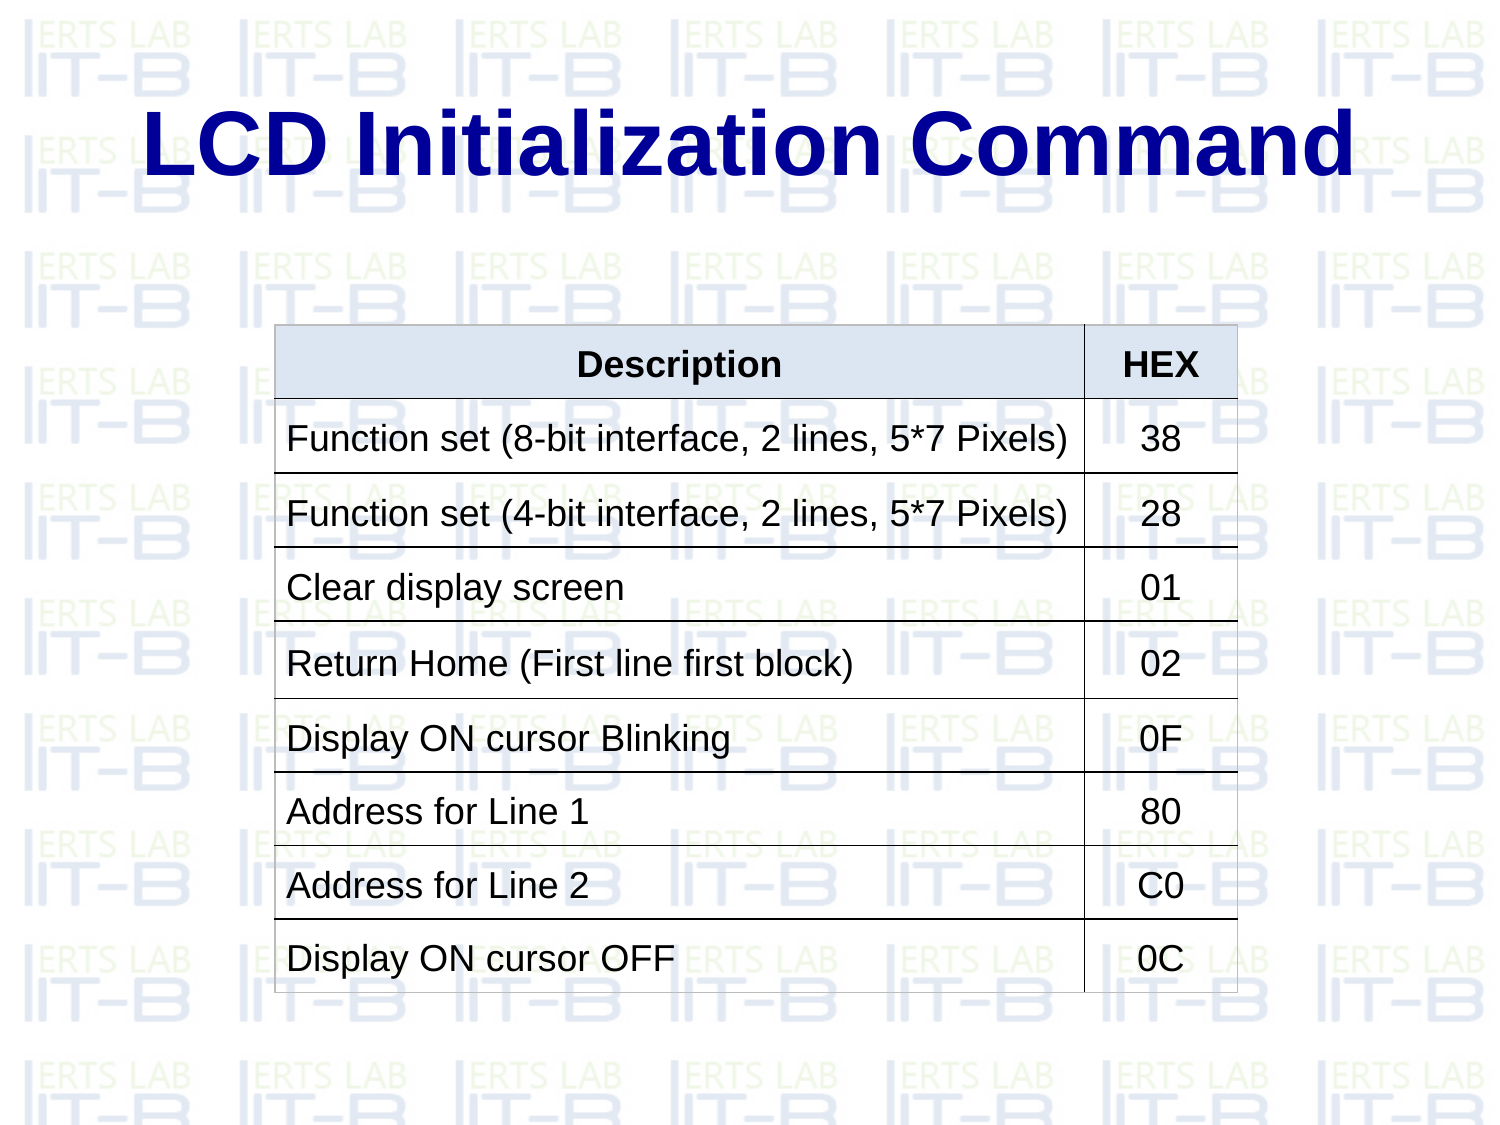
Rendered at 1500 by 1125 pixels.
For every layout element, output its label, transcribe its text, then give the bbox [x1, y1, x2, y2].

table_cell 0C [1085, 920, 1237, 992]
table_header Description [276, 326, 1084, 398]
table_cell Clear display screen [276, 548, 1084, 620]
table_cell Address for Line 1 [276, 773, 1084, 845]
table_cell Display ON cursor OFF [276, 920, 1084, 992]
table_cell 0F [1085, 699, 1237, 771]
table_cell 80 [1085, 773, 1237, 845]
table_cell 01 [1085, 548, 1237, 620]
title LCD Initialization Command [75, 45, 1425, 233]
table_cell Address for Line 2 [276, 846, 1084, 918]
table_cell Function set (8-bit interface, 2 lines, 5*7 Pixels) [276, 399, 1084, 472]
table_cell 38 [1085, 399, 1237, 472]
table_cell C0 [1085, 846, 1237, 918]
table_cell 28 [1085, 474, 1237, 546]
table_cell Return Home (First line first block) [276, 622, 1084, 698]
table_cell Function set (4-bit interface, 2 lines, 5*7 Pixels) [276, 474, 1084, 546]
table_cell 02 [1085, 622, 1237, 698]
table_header HEX [1085, 326, 1237, 398]
table_cell Display ON cursor Blinking [276, 699, 1084, 771]
